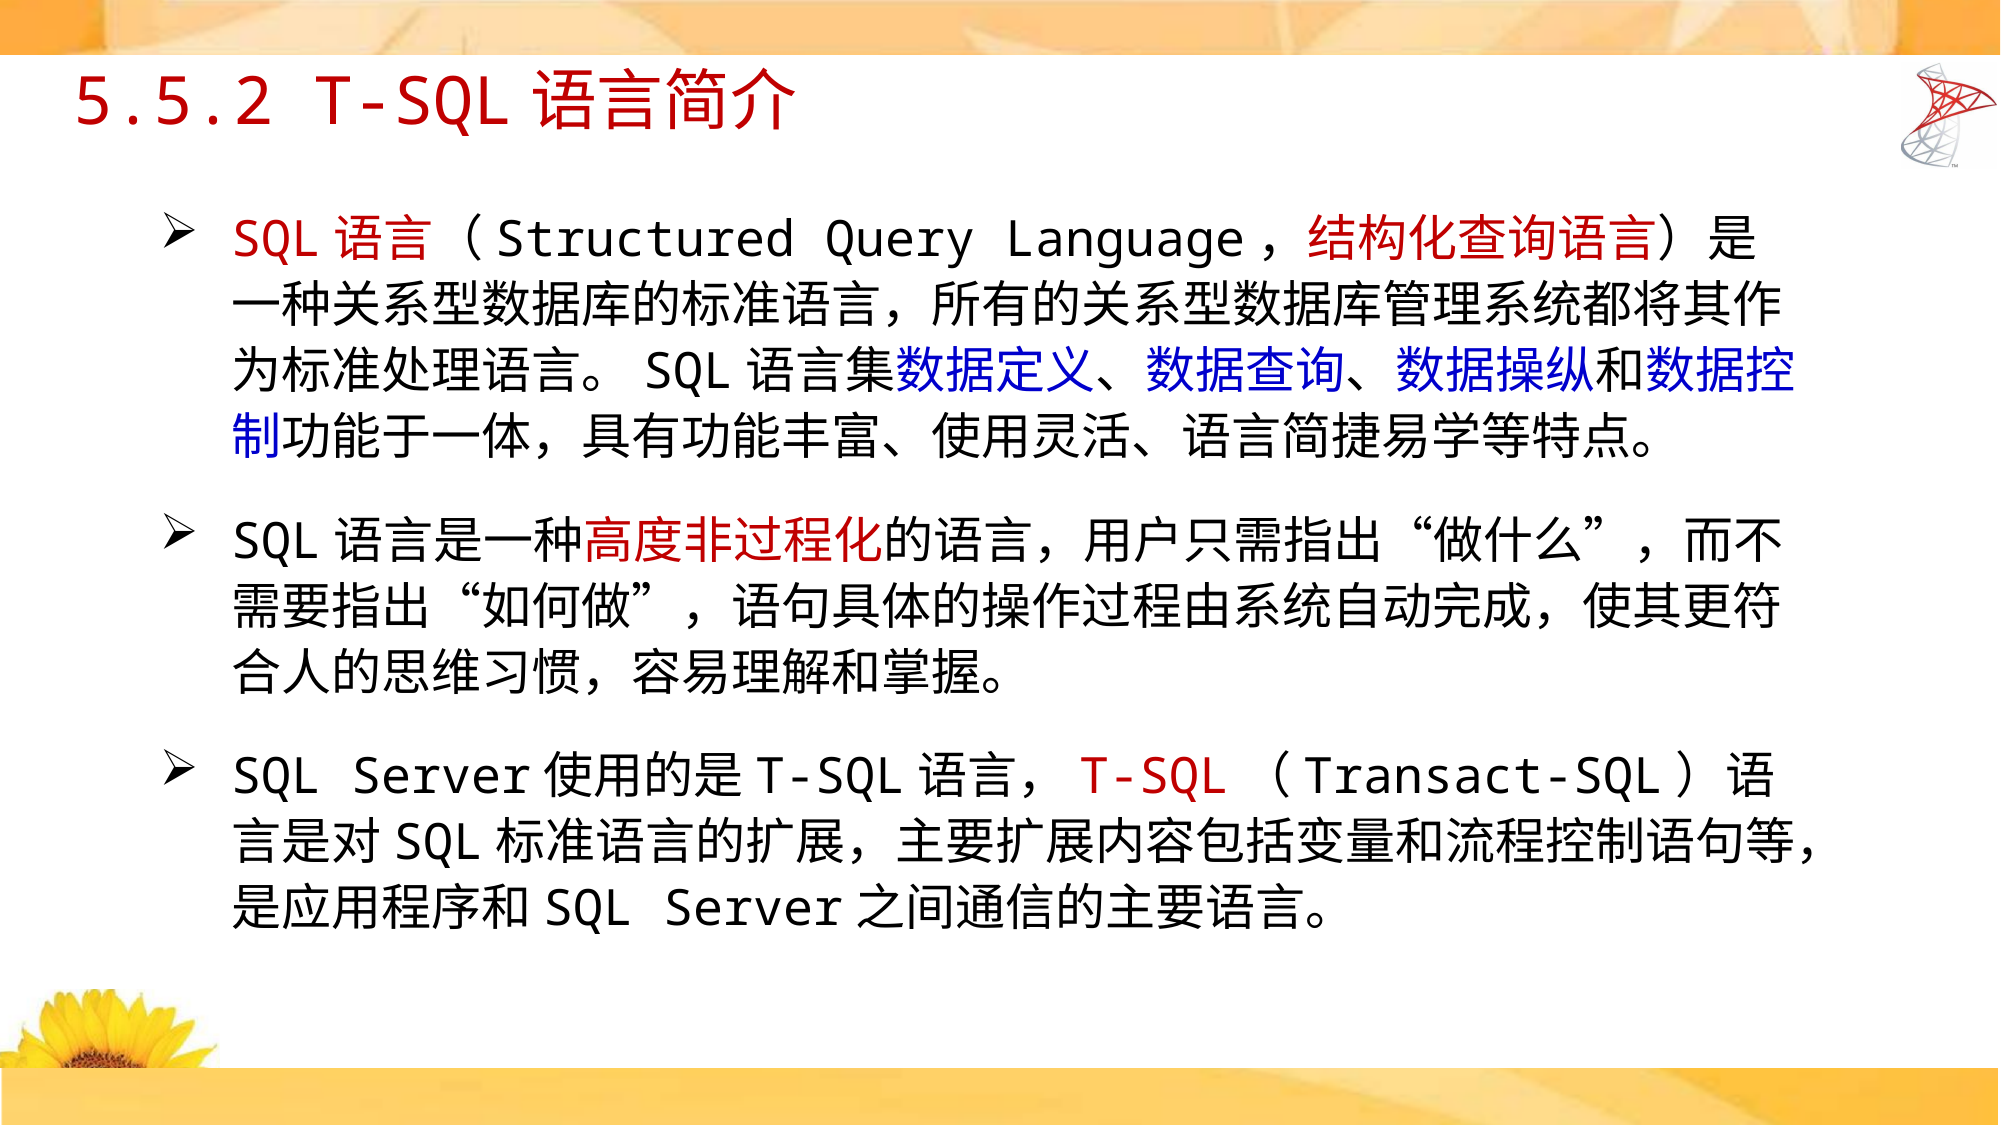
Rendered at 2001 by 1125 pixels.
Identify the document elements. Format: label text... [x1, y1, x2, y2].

picture [0, 989, 1998, 1125]
picture [0, 0, 2001, 55]
text_box 5.5.2 T-SQL语言简介 [58, 58, 1559, 167]
text_box SQL语言（Structured Query Language，结构化查询语言）是一种关系型数据库的标准语言，所有的关系型数据库管理系统都将其作为标准处理语言。SQL语言集数据定义、数据查询、数据操纵和数据控制功能于一体，具有功能丰富、使用灵活、语言简捷易学等特点。 SQL语言是一种高度非过程化的语言，用户只需指出“做什么”，而不需要指出“如何做”，语句具体的操作过程由系统自动完成，使其更符合人的思维习惯，容易理解和掌握。 SQL Server使用的是T-SQL语言，T-SQL（Transact-SQL）语言是对SQL标准语言的扩展，主要扩展内容包括变量和流程控制语句等，是应用程序和SQL Server之间通信的主要语言。 [98, 193, 1816, 972]
picture [1901, 62, 1997, 169]
